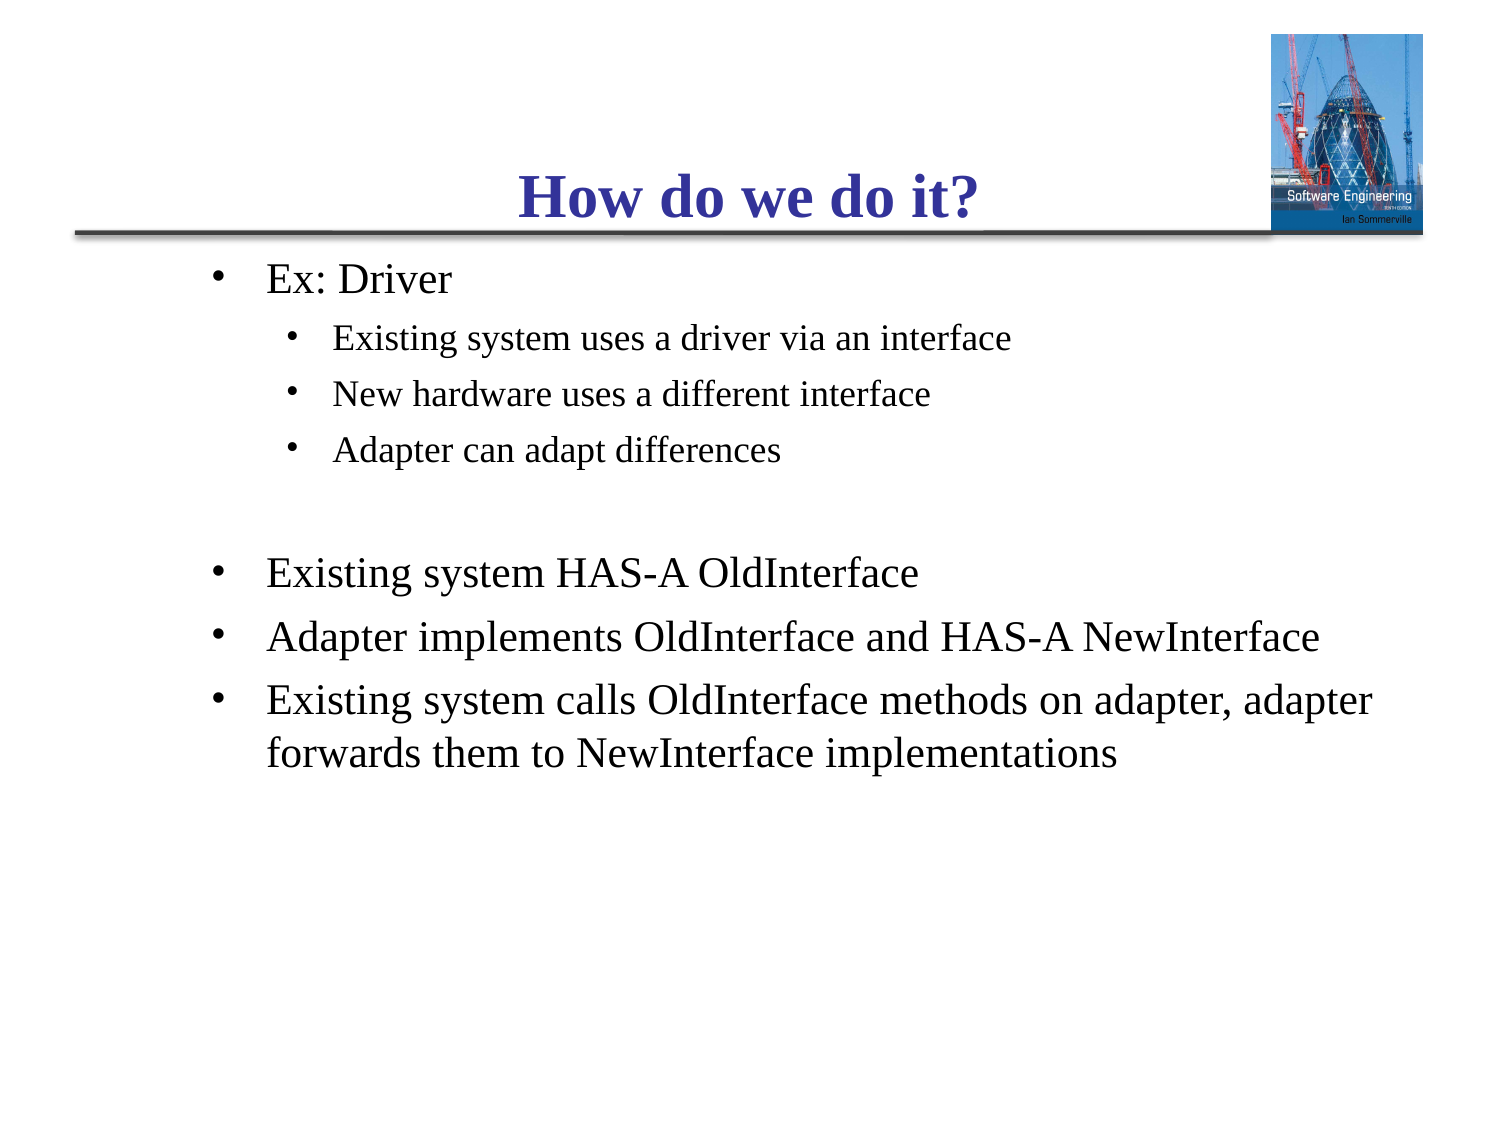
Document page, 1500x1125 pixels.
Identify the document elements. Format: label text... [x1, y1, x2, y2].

picture [1271, 34, 1423, 148]
text_box Ex: Driver Existing system uses a driver via an interface New hardware uses a different interface Adapter can adapt differences Existing system HAS-A OldInterface Adapter implements OldInterface and HAS-A NewInterface Existing system calls OldInterface methods on adapter, adapter forwards them to NewInterface implementations [199, 243, 1463, 949]
text_box How do we do it? [50, 148, 1450, 236]
